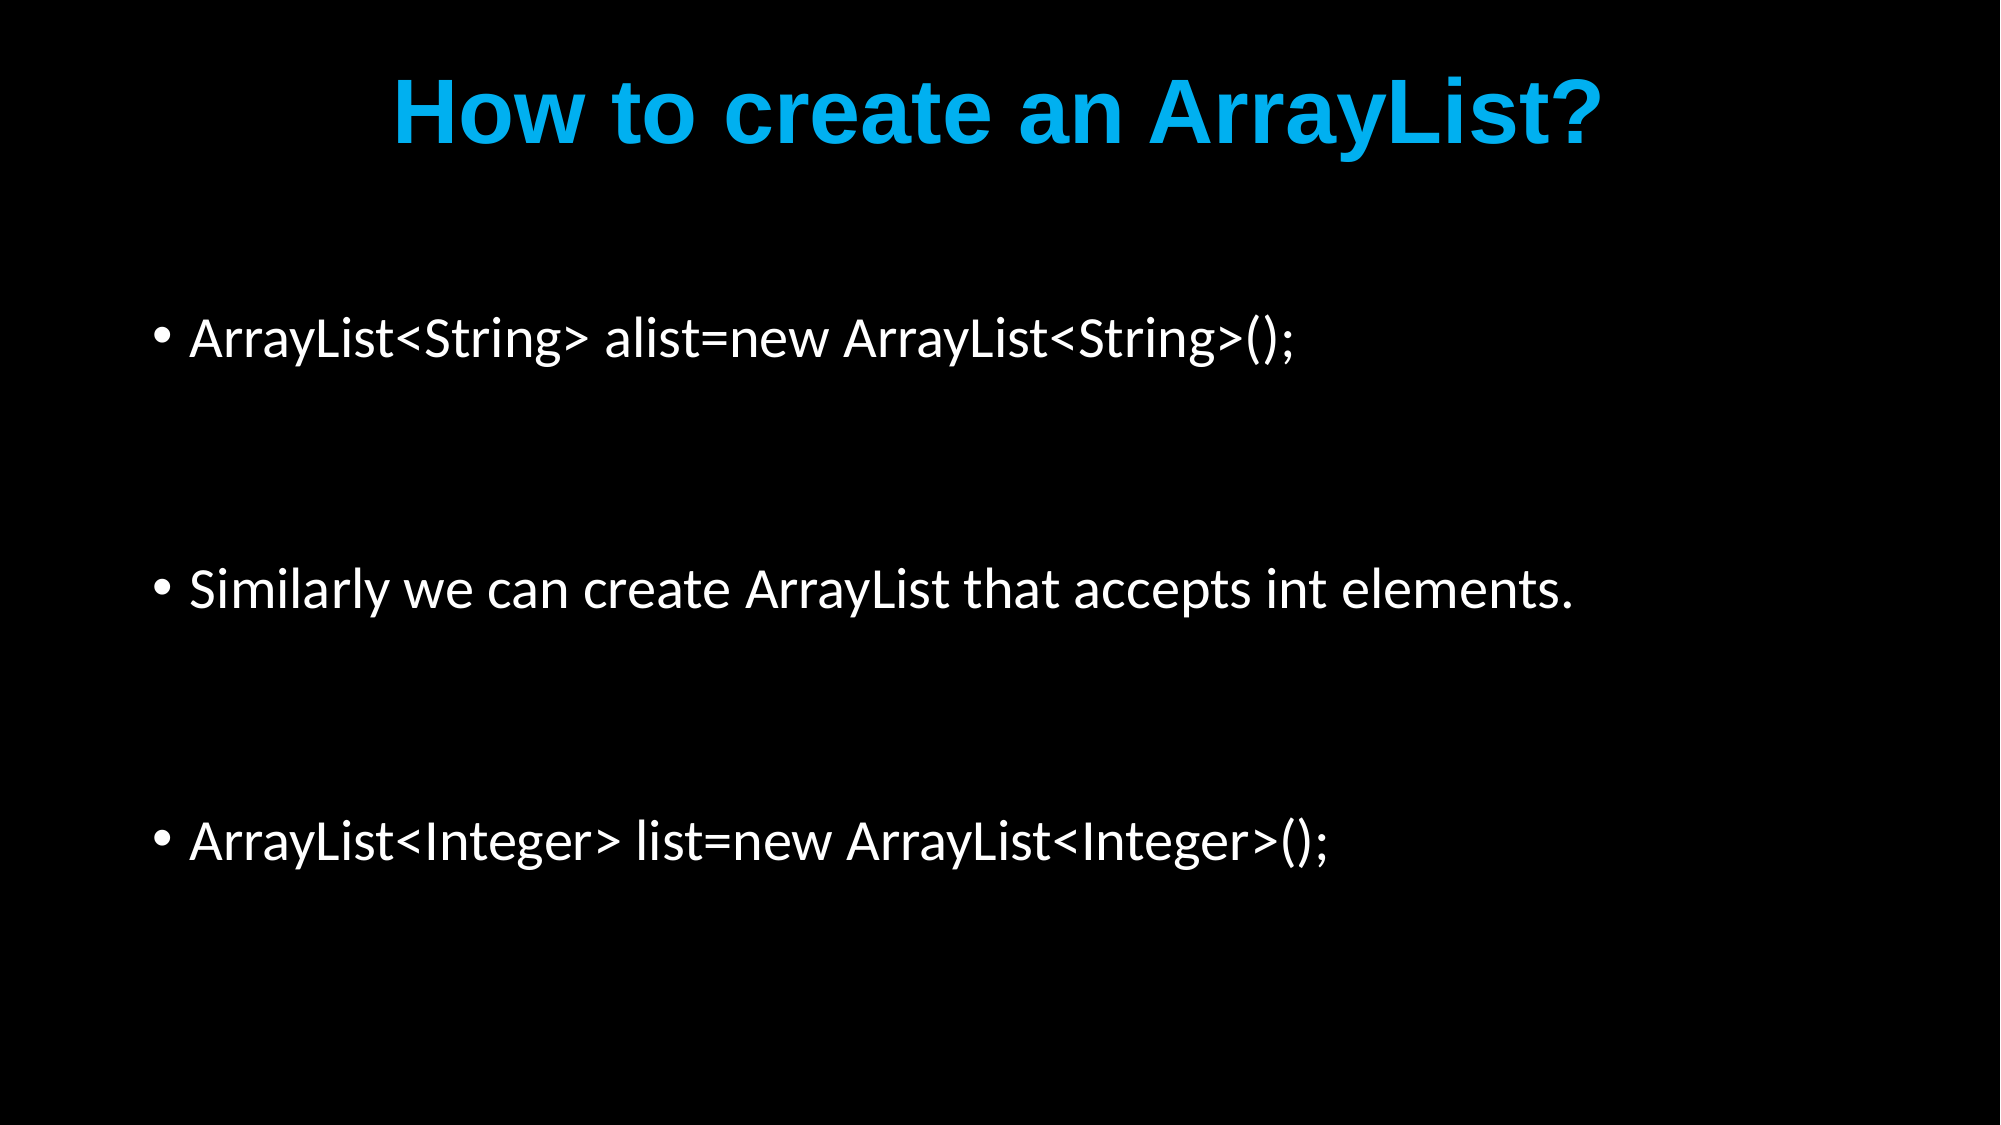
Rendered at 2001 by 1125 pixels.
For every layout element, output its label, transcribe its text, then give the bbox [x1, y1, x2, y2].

title How to create an ArrayList? [137, 59, 1863, 278]
list ArrayList<String> alist=new ArrayList<String>(); Similarly we can create ArrayList that accepts int elements. ArrayList<Integer> list=new ArrayList<Integer>(); [137, 299, 1863, 1014]
